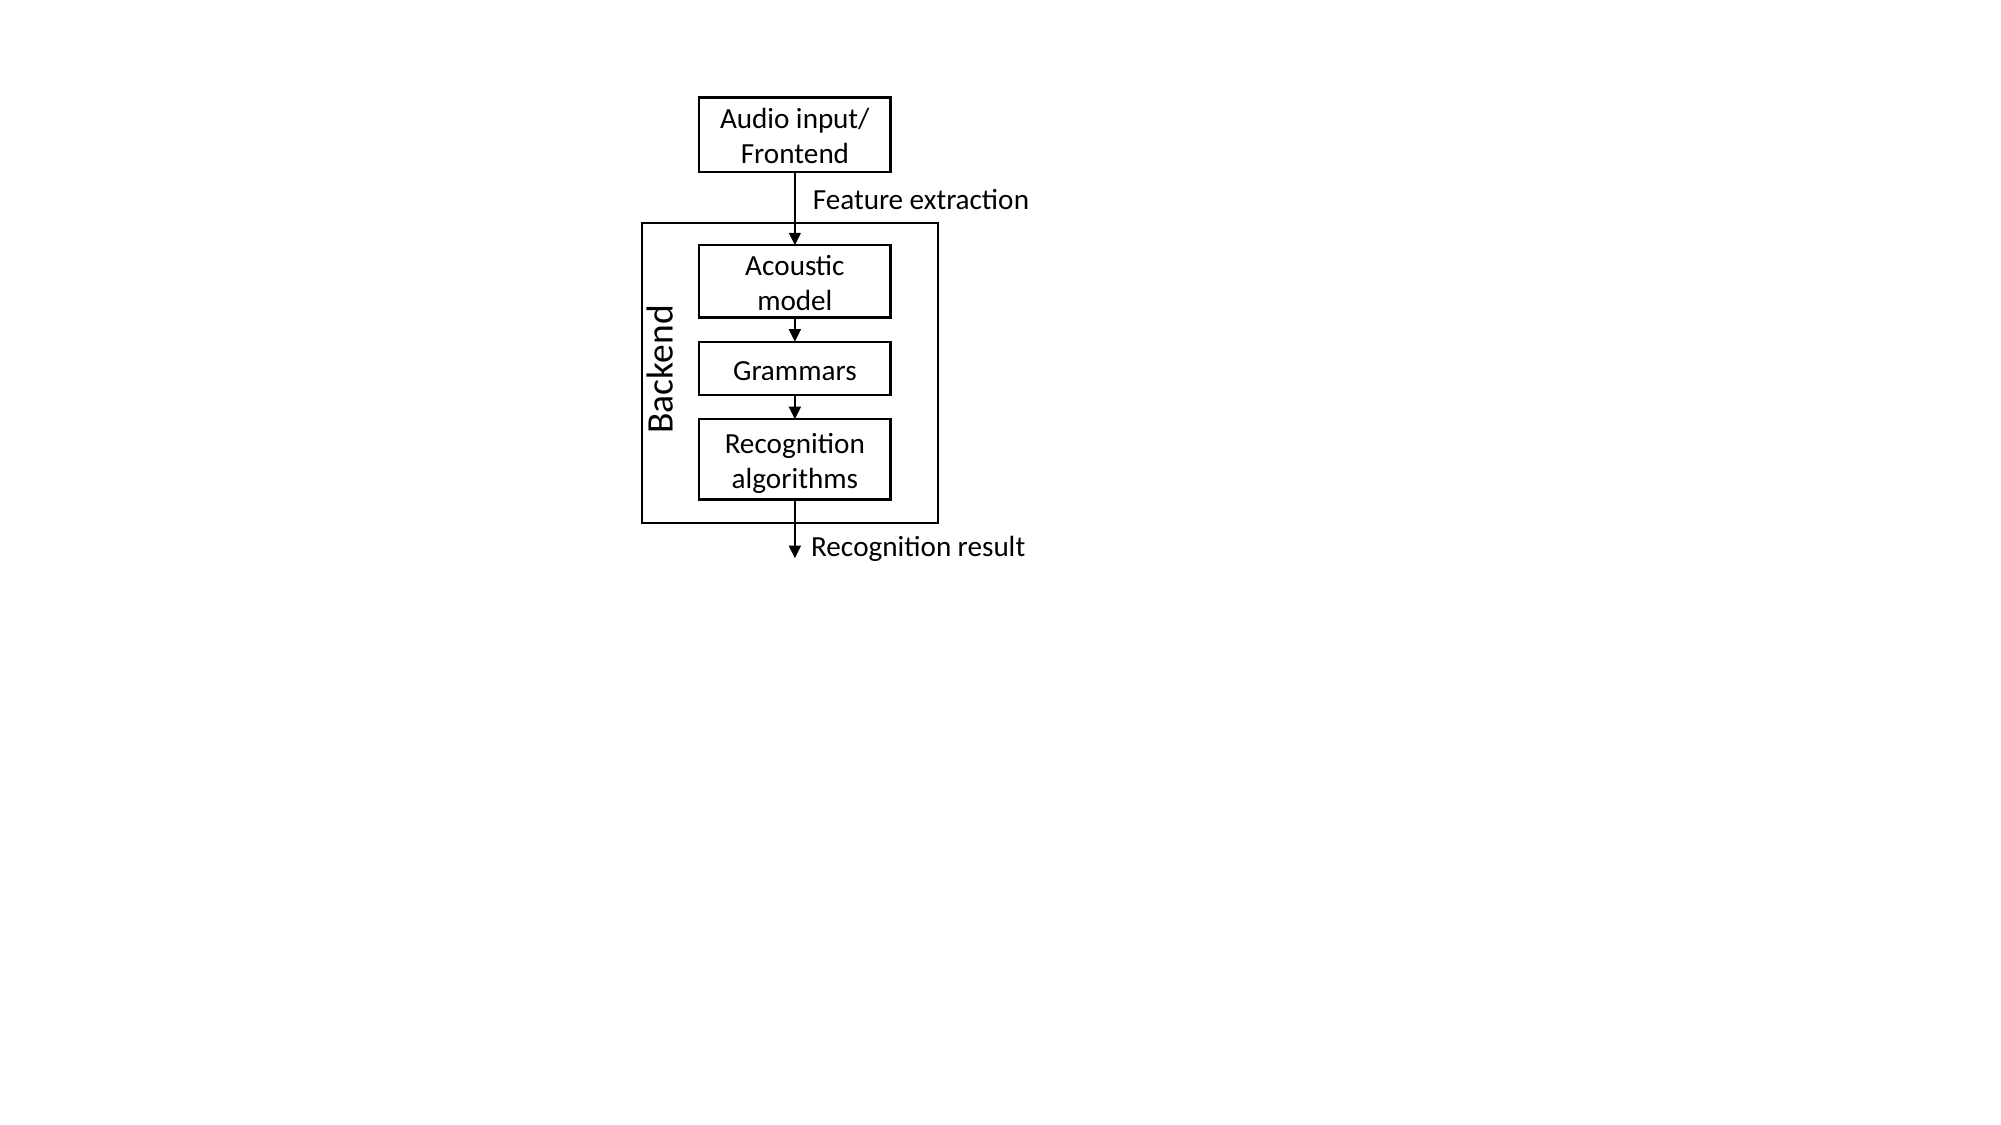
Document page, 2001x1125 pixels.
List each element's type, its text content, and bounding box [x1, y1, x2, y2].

text_box [641, 222, 699, 303]
text_box Feature extraction [891, 172, 1045, 223]
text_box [699, 97, 891, 500]
text_box Recognition result [796, 519, 1041, 570]
text_box [796, 223, 939, 519]
text_box [641, 449, 794, 524]
text_box Backend [627, 303, 699, 449]
